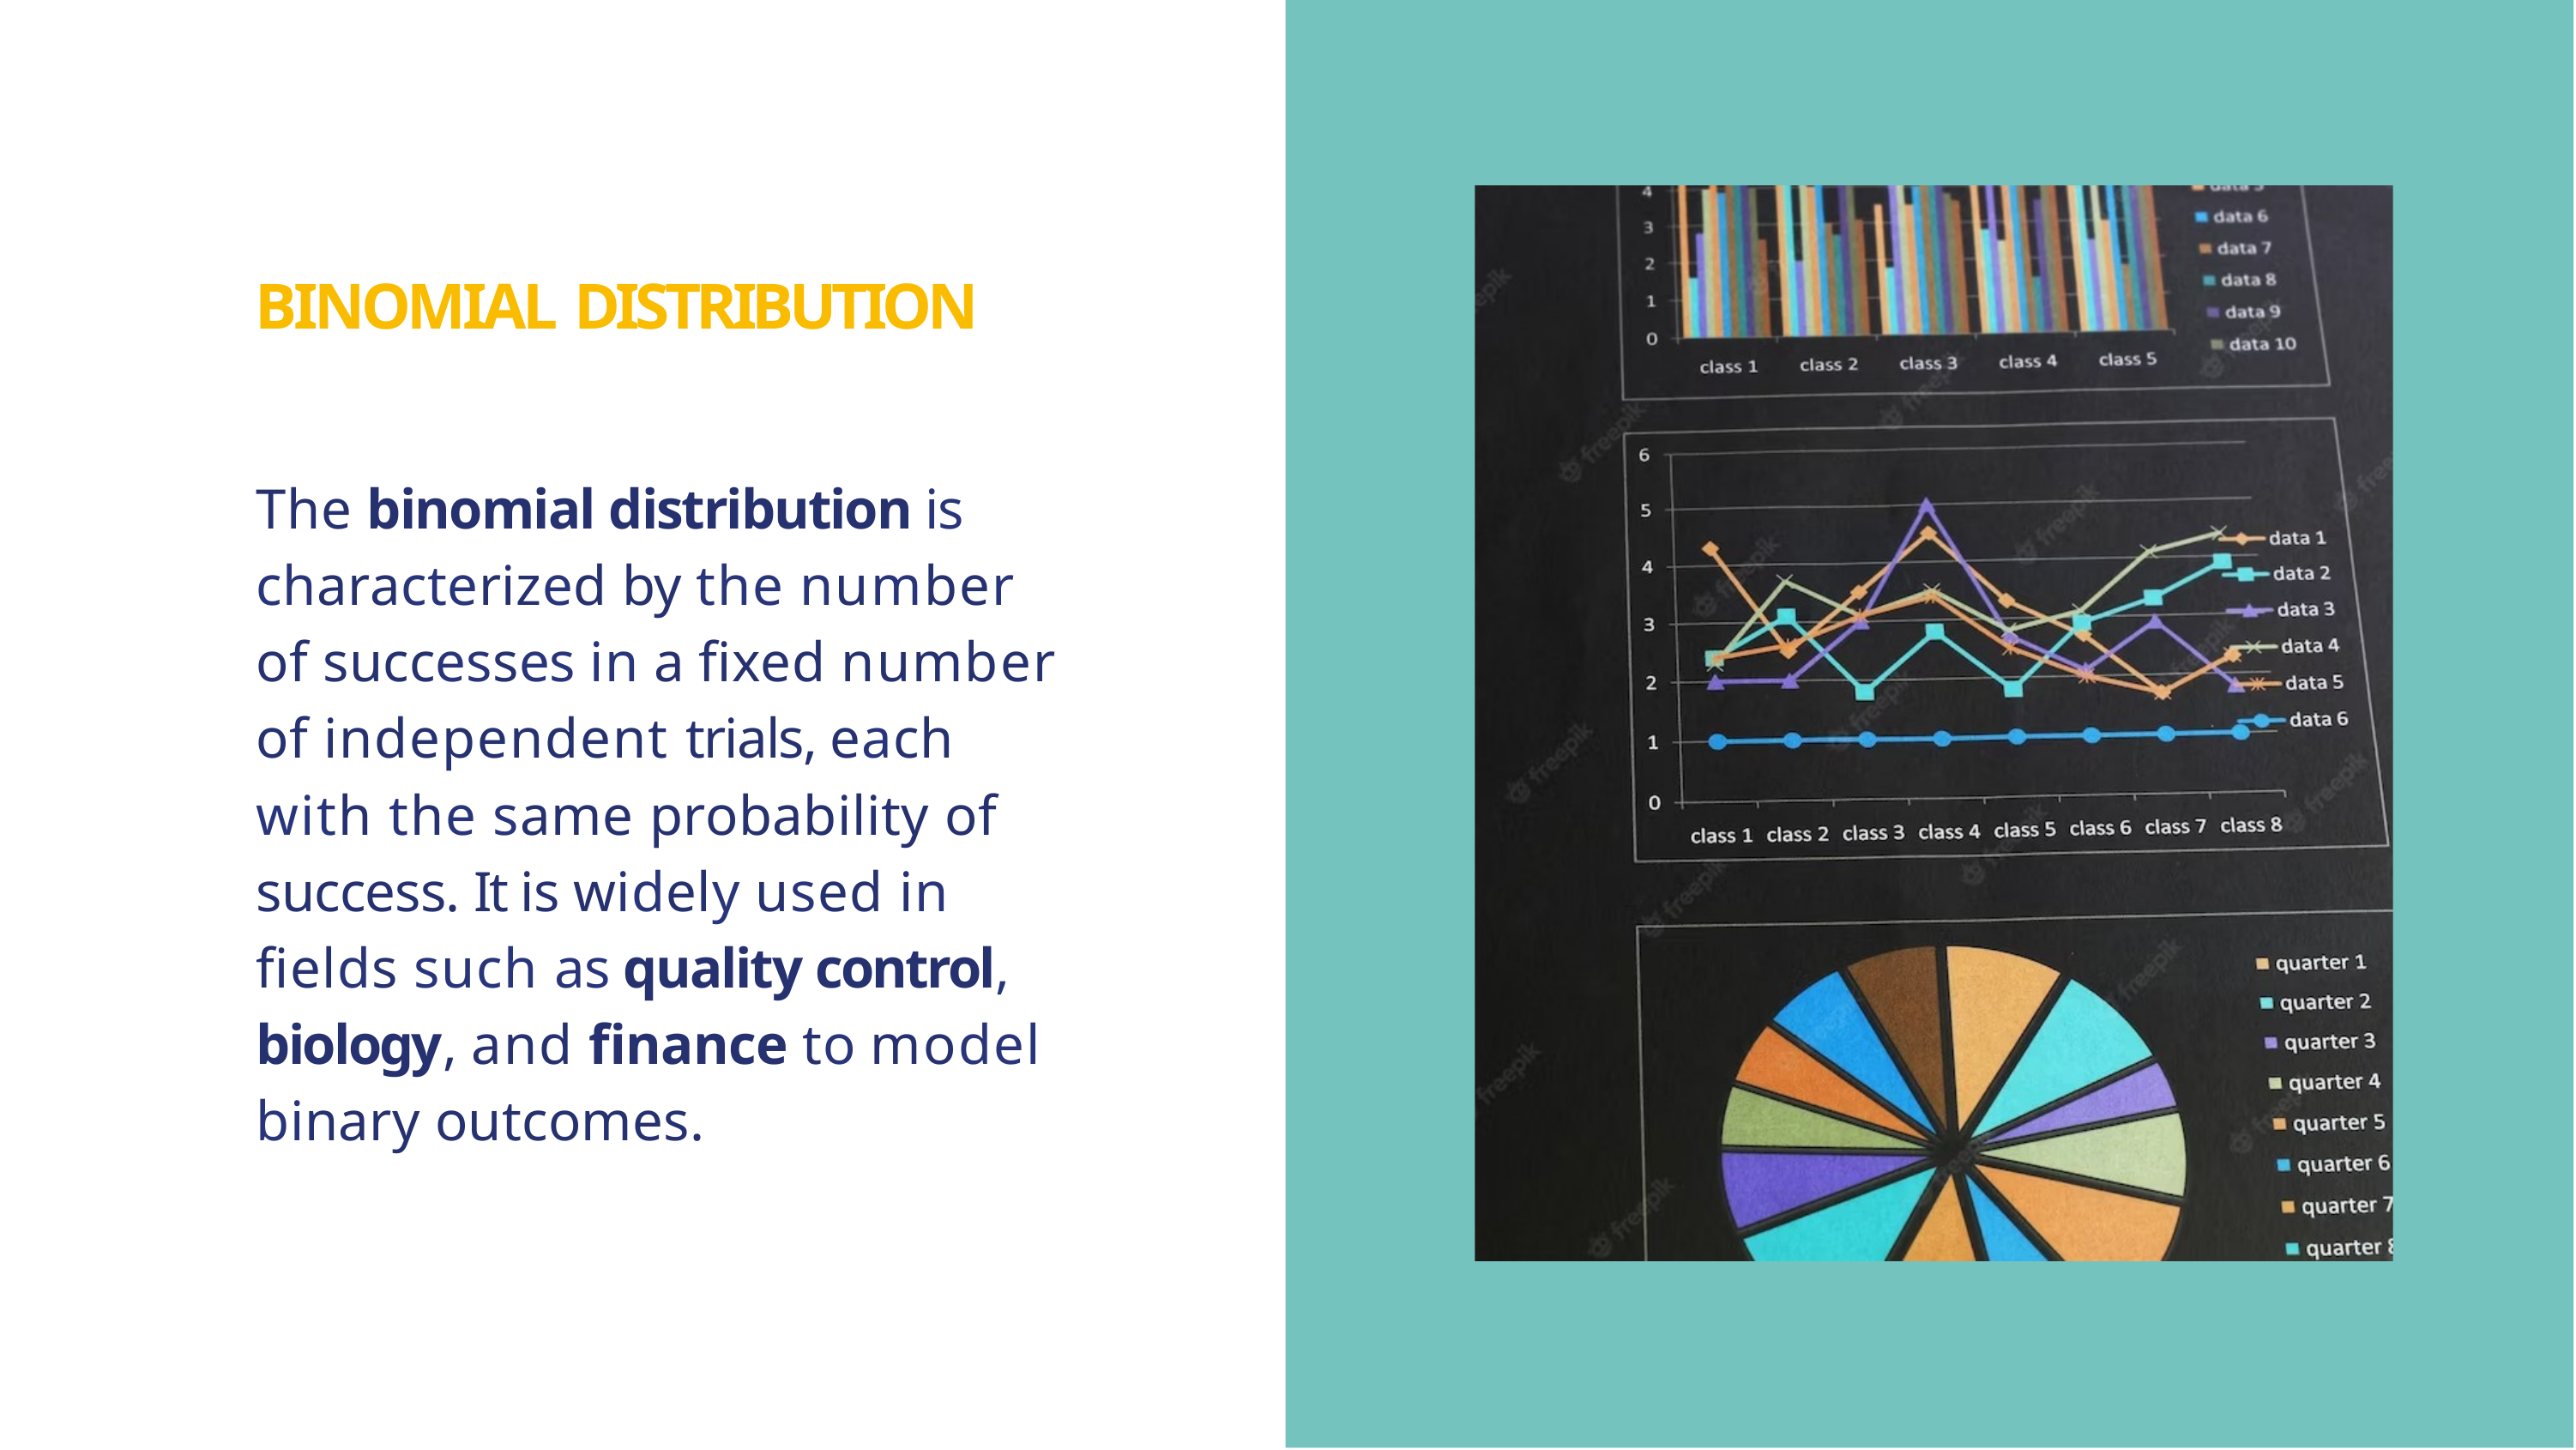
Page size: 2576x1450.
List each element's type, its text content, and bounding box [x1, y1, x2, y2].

text_box The binomial distribution is characterized by the number of successes in a ﬁxed number of independent trials, each with the same probability of success. It is widely used in ﬁelds such as quality control, biology, and ﬁnance to model binary outcomes. [254, 462, 1102, 1152]
title BINOMIAL DISTRIBUTION [253, 263, 1095, 509]
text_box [1285, 0, 2574, 1448]
